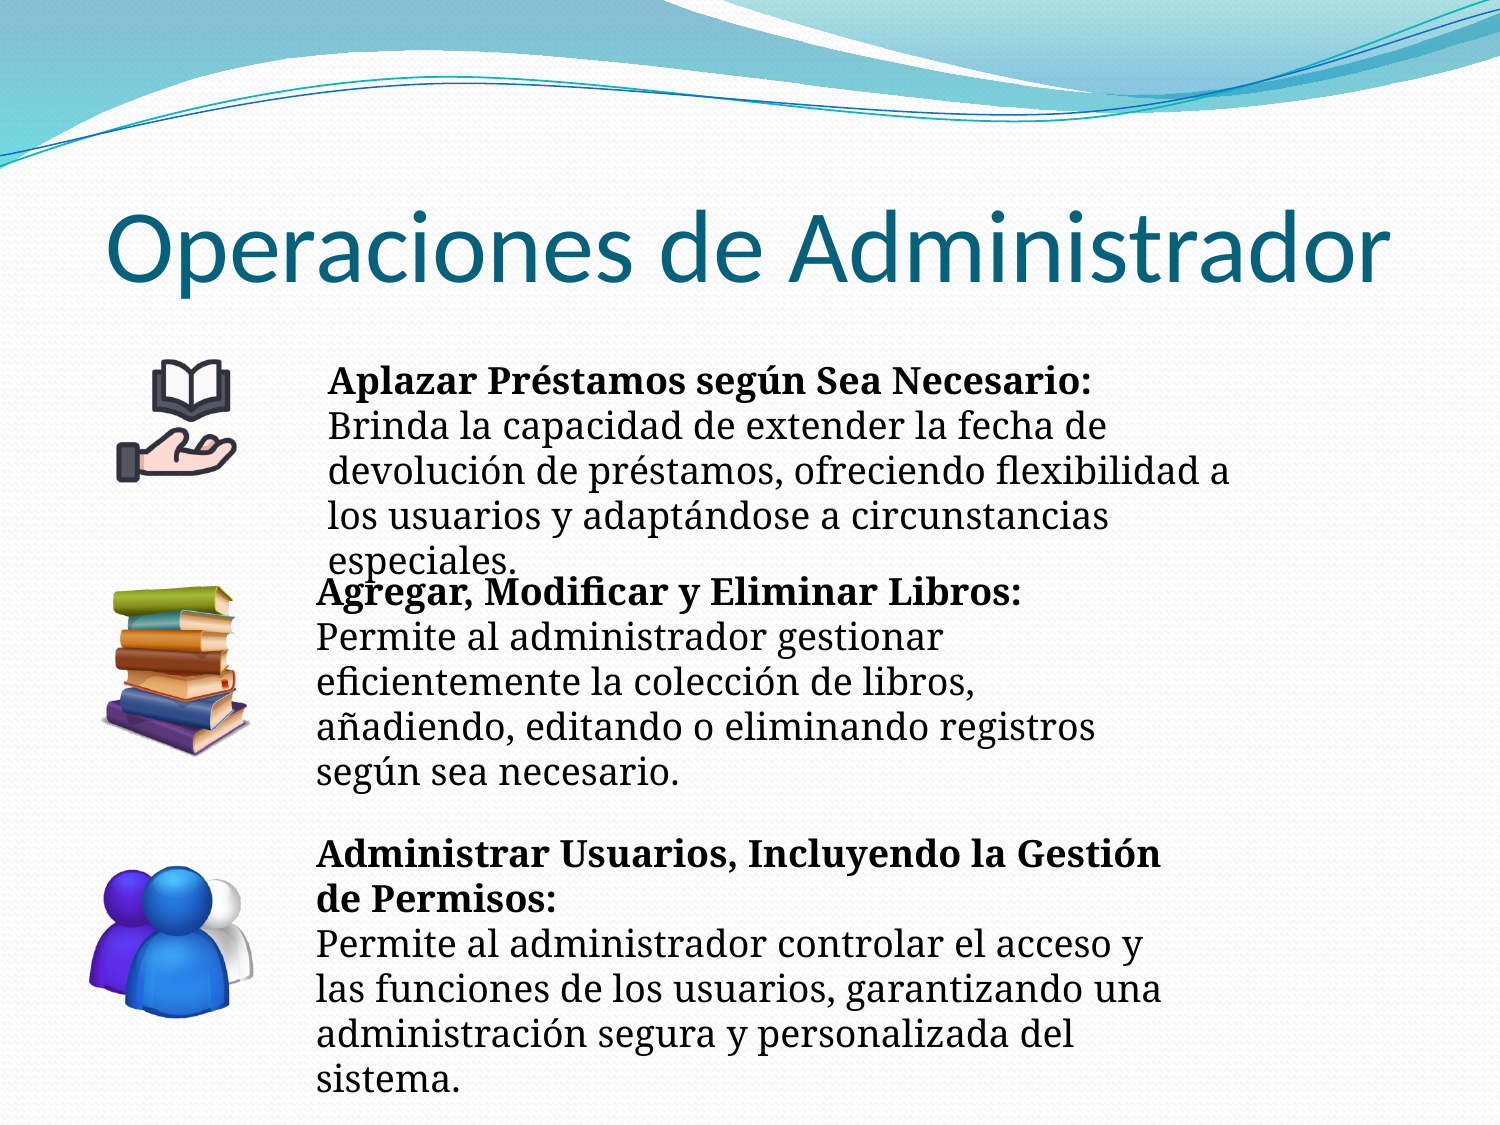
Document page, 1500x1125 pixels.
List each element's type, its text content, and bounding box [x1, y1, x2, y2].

text_box Agregar, Modificar y Eliminar Libros: Permite al administrador gestionar eficientemente la colección de libros, añadiendo, editando o eliminando registros según sea necesario. [301, 560, 1199, 822]
text_box Administrar Usuarios, Incluyendo la Gestión de Permisos: Permite al administrador controlar el acceso y las funciones de los usuarios, garantizando una administración segura y personalizada del sistema. [301, 822, 1199, 1125]
picture [96, 574, 255, 762]
picture [49, 845, 301, 1035]
text_box Aplazar Préstamos según Sea Necesario: Brinda la capacidad de extender la fecha de devolución de préstamos, ofreciendo flexibilidad a los usuarios y adaptándose a circunstancias especiales. [312, 349, 1294, 635]
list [88, 337, 255, 504]
title Operaciones de Administrador [75, 115, 1425, 303]
